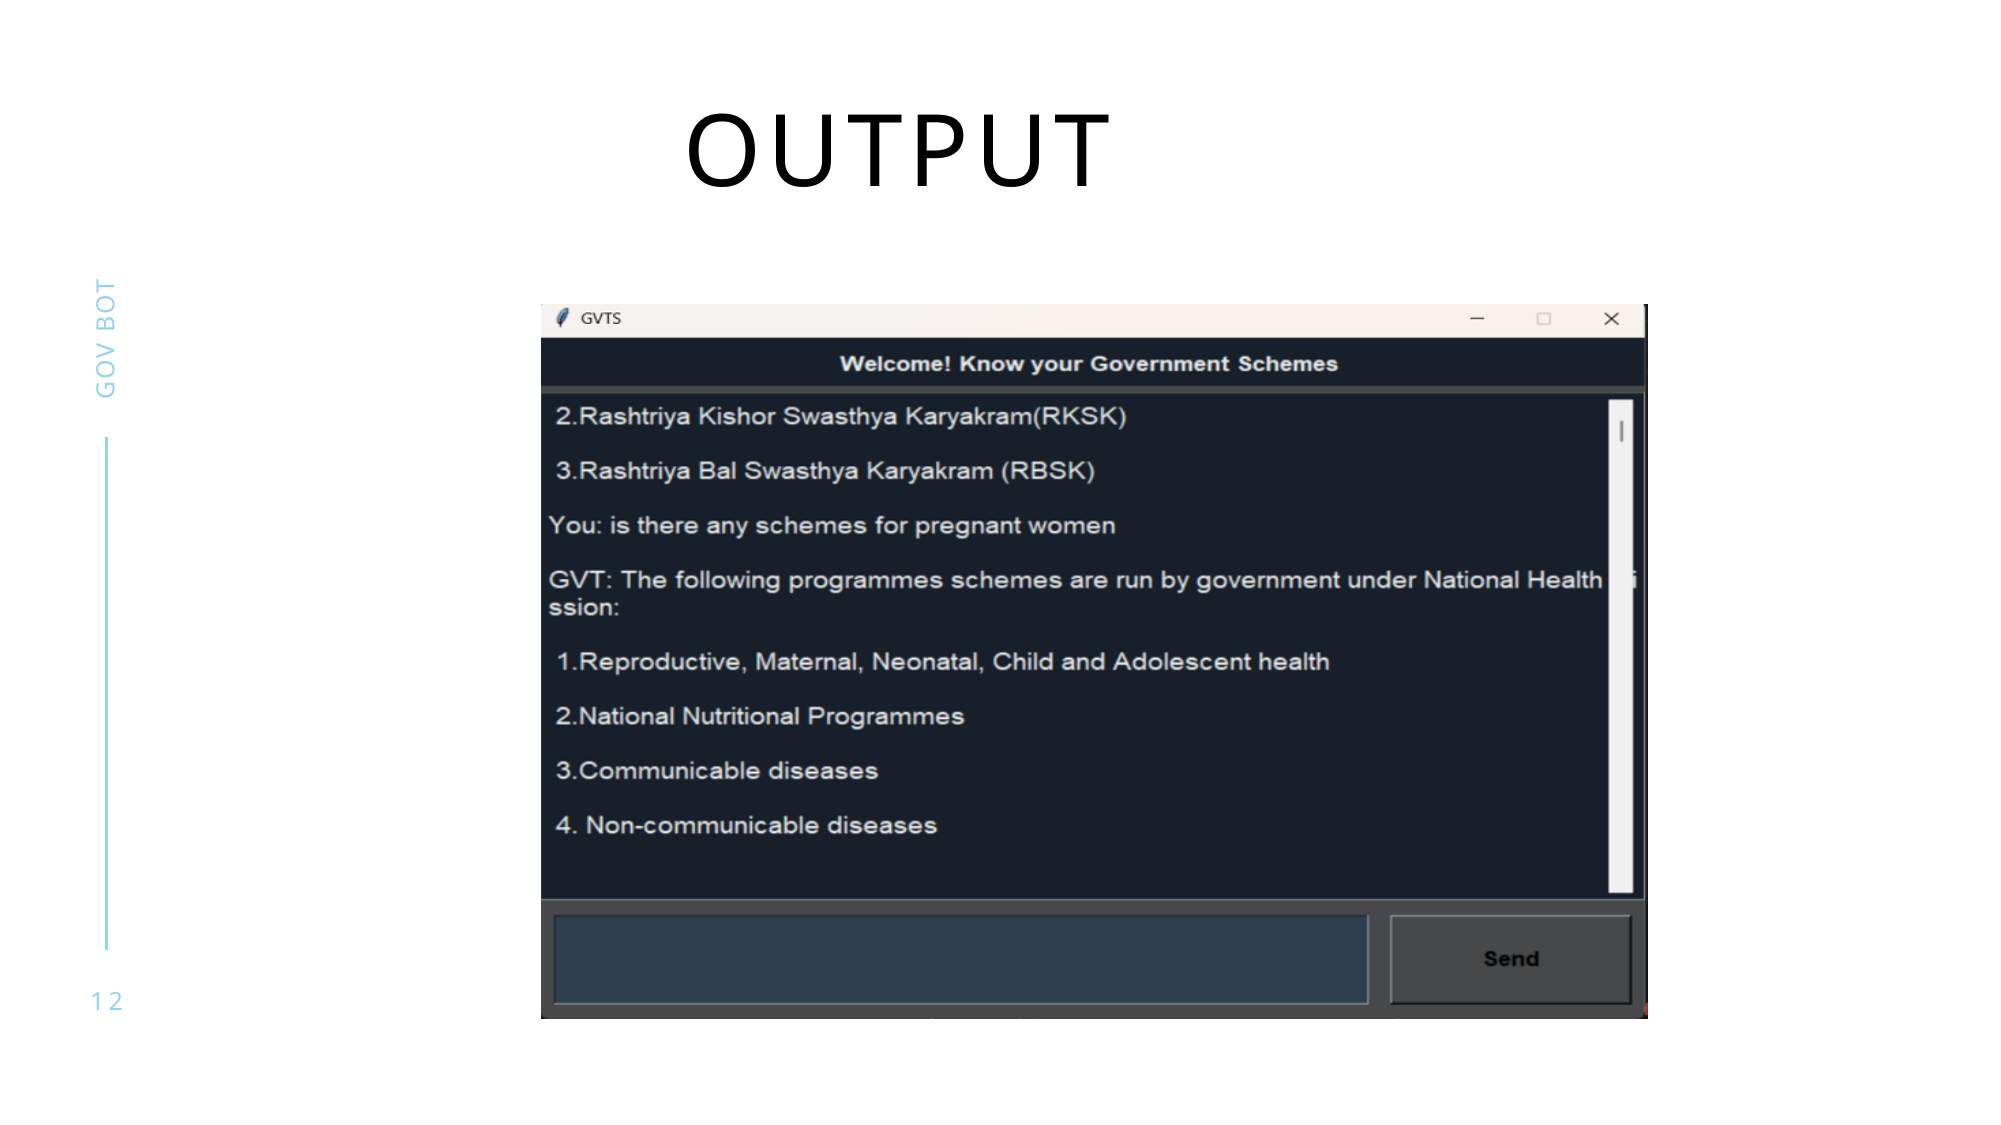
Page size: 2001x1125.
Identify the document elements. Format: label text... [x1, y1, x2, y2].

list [541, 304, 1648, 1019]
slide_number 12 [68, 987, 144, 1018]
footer GOV BOT [90, 107, 122, 400]
title OUTPUT [683, 99, 1863, 250]
